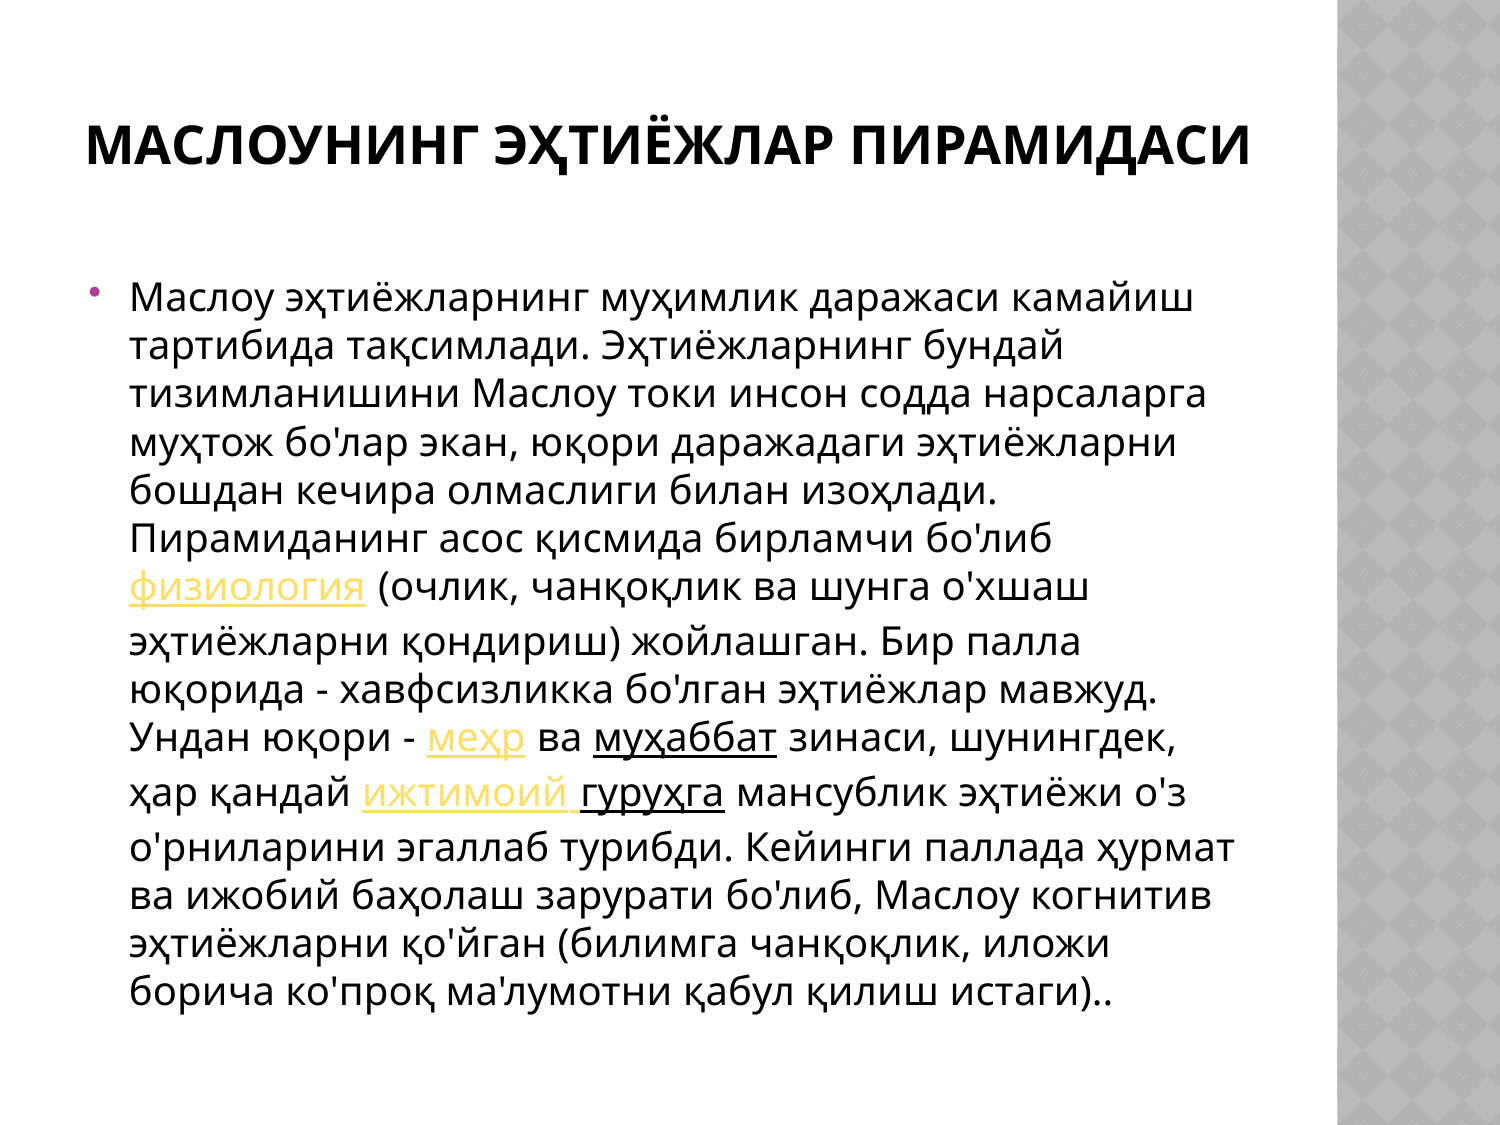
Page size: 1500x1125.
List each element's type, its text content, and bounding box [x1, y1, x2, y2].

title Маслоунинг эҳтиёжлар пирамидаси [75, 52, 1263, 240]
list Маслоу эҳтиёжларнинг муҳимлик даражаси камайиш тартибида тақсимлади. Эҳтиёжларнинг бундай тизимланишини Маслоу токи инсон содда нарсаларга муҳтож бо'лар экан, юқори даражадаги эҳтиёжларни бошдан кечира олмаслиги билан изоҳлади. Пирамиданинг асос қисмида бирламчи бо'либ физиология (очлик, чанқоқлик ва шунга о'хшаш эҳтиёжларни қондириш) жойлашган. Бир палла юқорида - хавфсизликка бо'лган эҳтиёжлар мавжуд. Ундан юқори - меҳр ва муҳаббат зинаси, шунингдек, ҳар қандай ижтимоий гуруҳга мансублик эҳтиёжи о'з о'рниларини эгаллаб турибди. Кейинги паллада ҳурмат ва ижобий баҳолаш зарурати бо'либ, Маслоу когнитив эҳтиёжларни қо'йган (билимга чанқоқлик, иложи борича ко'проқ ма'лумотни қабул қилиш истаги).. [75, 264, 1263, 1059]
